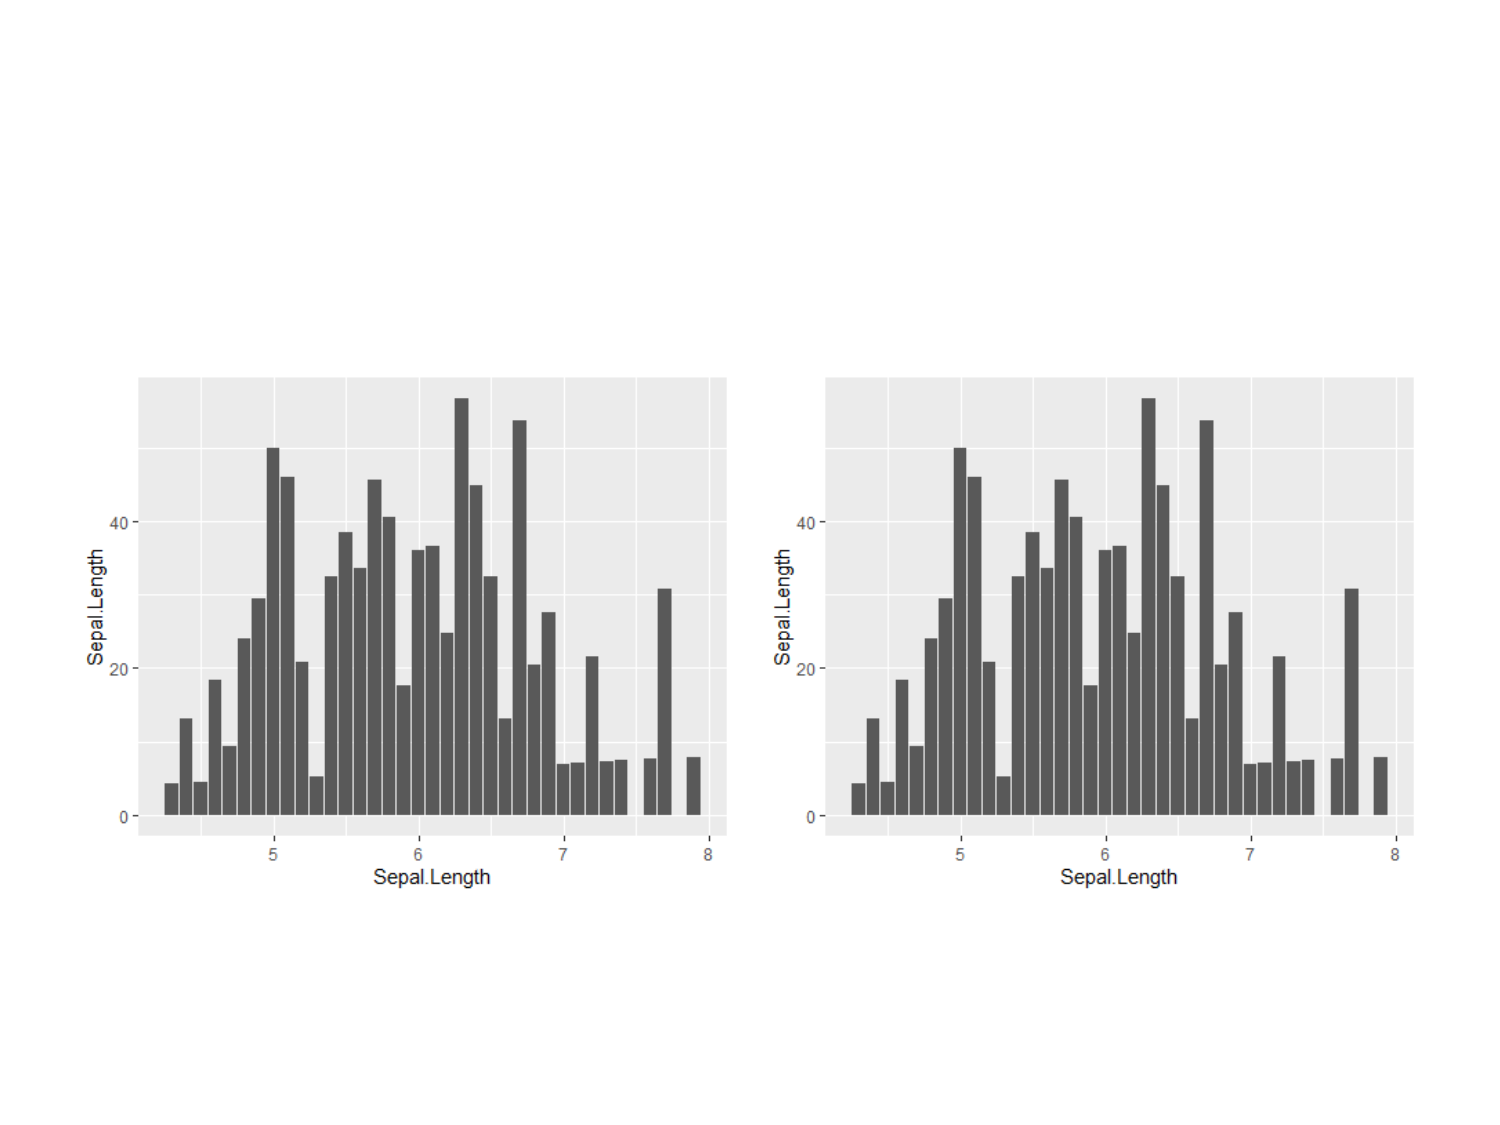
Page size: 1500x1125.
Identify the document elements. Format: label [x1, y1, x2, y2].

picture [74, 368, 738, 899]
picture [762, 368, 1426, 899]
